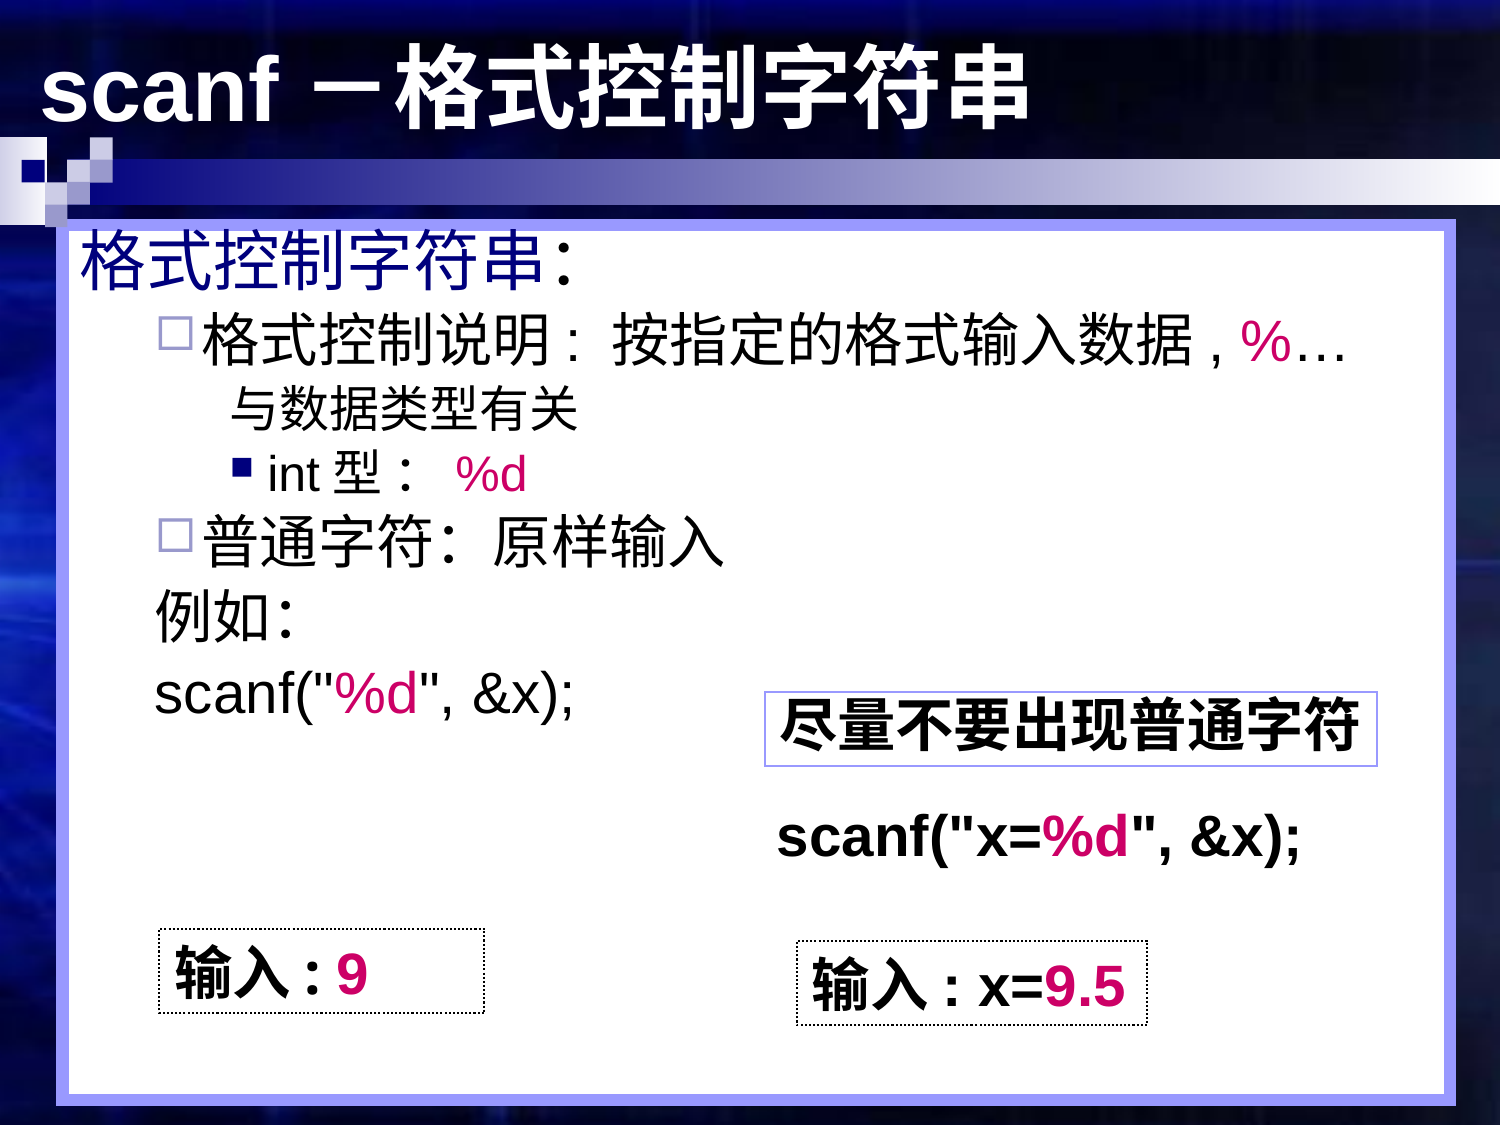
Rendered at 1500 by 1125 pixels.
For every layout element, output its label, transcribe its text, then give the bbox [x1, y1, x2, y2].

text_box 输入: x=9.5 [797, 940, 1148, 1026]
text_box 输入: 9 [159, 928, 485, 1014]
text_box scanf("x=%d", &x); [761, 798, 1400, 877]
title scanf－格式控制字符串 [24, 41, 1375, 128]
picture [0, 205, 1500, 1125]
picture [0, 0, 1500, 182]
text_box 尽量不要出现普通字符 [764, 692, 1377, 766]
list 格式控制字符串： 格式控制说明: 按指定的格式输入数据, %… 与数据类型有关 int型 ：%d 普通字符：原样输入 例如： scanf("%d", &x); [64, 220, 1437, 916]
